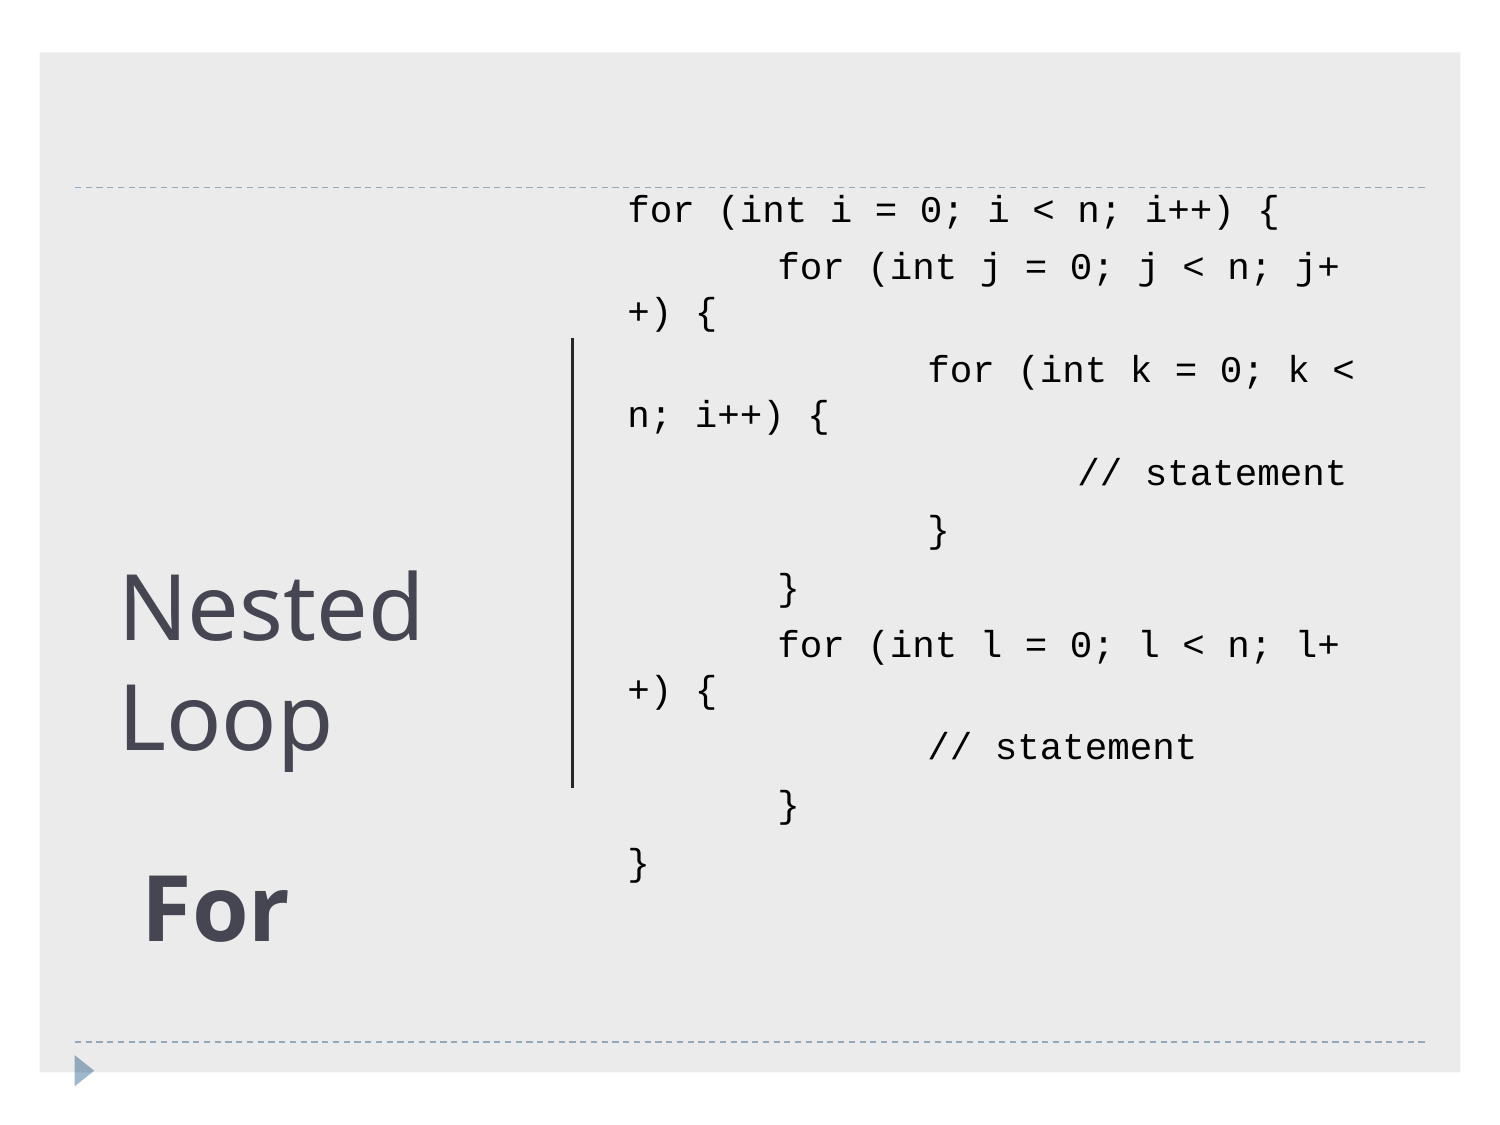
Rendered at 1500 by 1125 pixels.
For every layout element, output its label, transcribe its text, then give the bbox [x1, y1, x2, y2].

list for (int i = 0; i < n; i++) { for (int j = 0; j < n; j++) { for (int k = 0; k < n; i++) { // statement } } for (int l = 0; l < n; l++) { // statement } } [612, 158, 1397, 967]
text_box [39, 52, 1461, 1073]
title Nested Loop For [103, 158, 533, 967]
